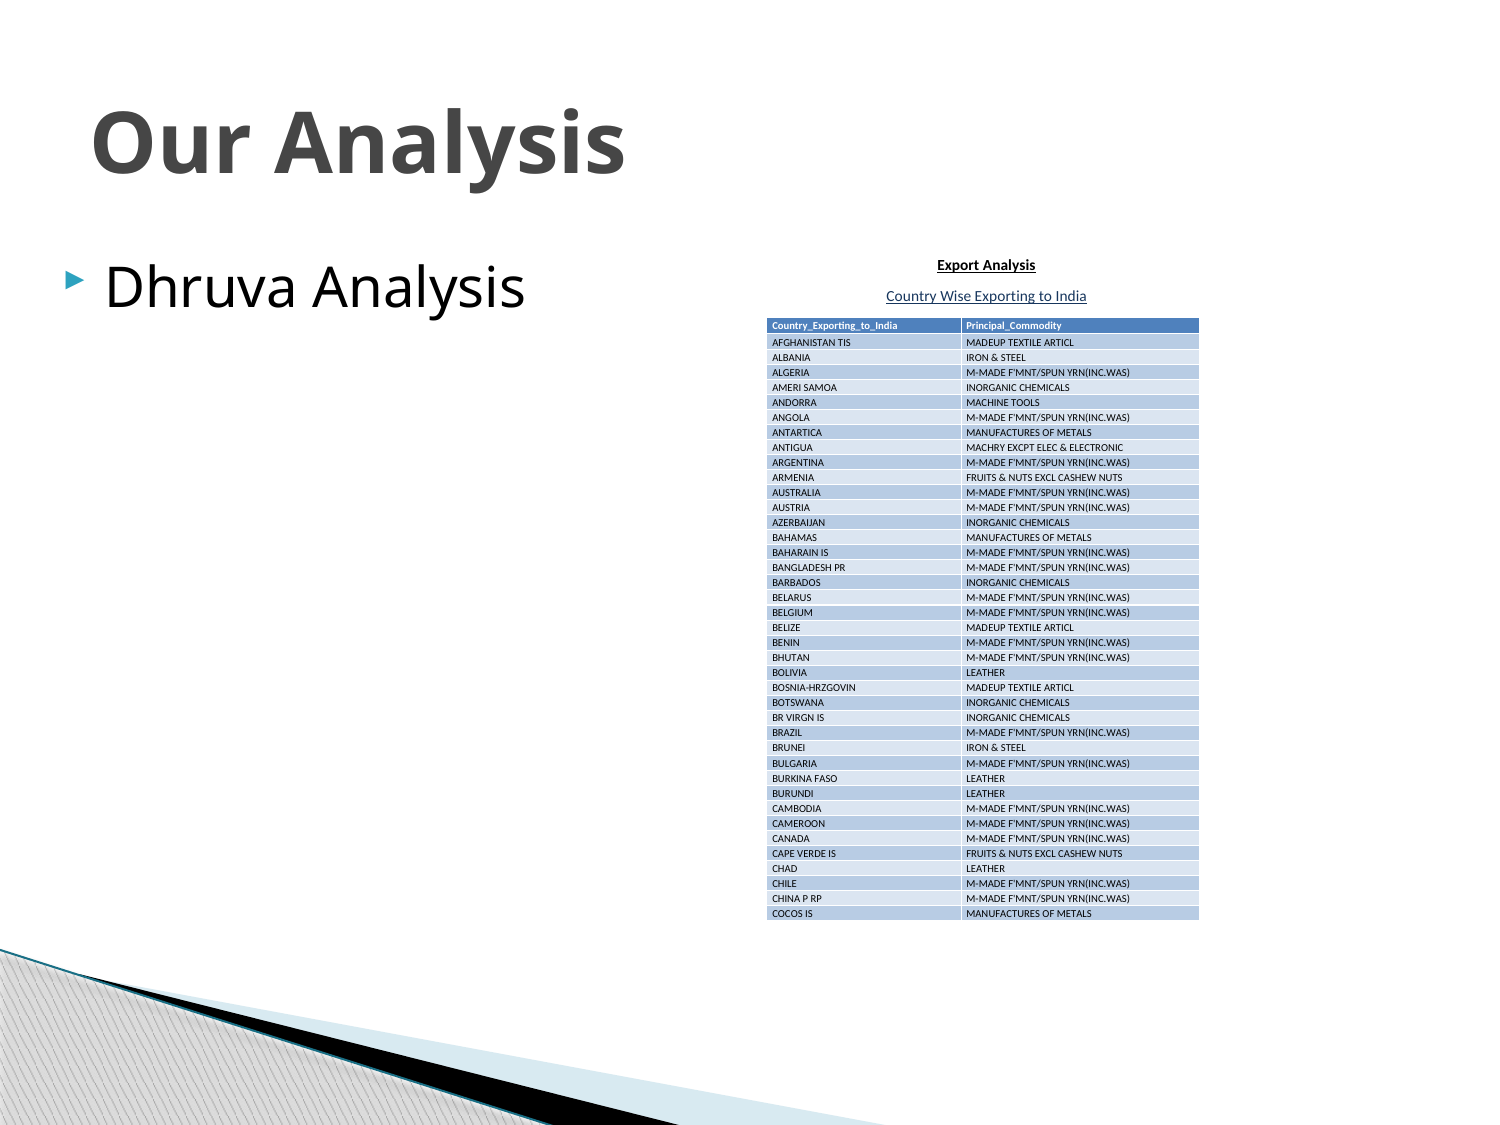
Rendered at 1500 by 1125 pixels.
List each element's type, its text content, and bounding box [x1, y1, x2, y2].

list Dhruva Analysis [29, 243, 1380, 986]
title Our Analysis [75, 45, 1425, 233]
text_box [761, 255, 1211, 923]
